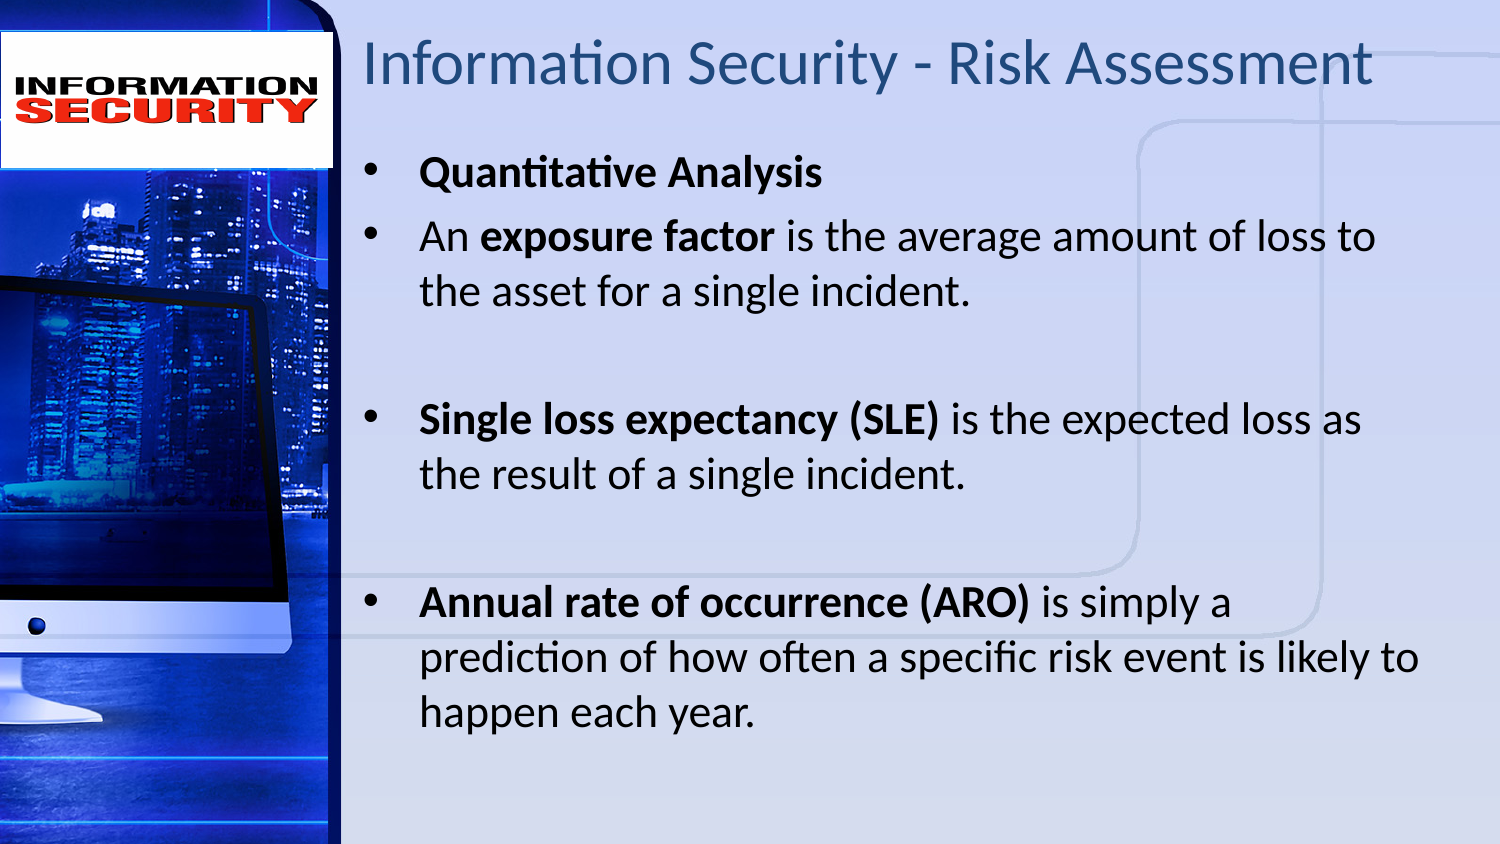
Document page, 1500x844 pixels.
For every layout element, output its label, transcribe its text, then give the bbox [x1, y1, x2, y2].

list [0, 32, 333, 168]
title Information Security - Risk Assessment [347, 11, 1427, 106]
text_box Quantitative Analysis An exposure factor is the average amount of loss to the asset for a single incident. Single loss expectancy (SLE) is the expected loss as the result of a single incident. Annual rate of occurrence (ARO) is simply a prediction of how often a specific risk event is likely to happen each year. [347, 133, 1442, 828]
picture [0, 0, 1500, 844]
